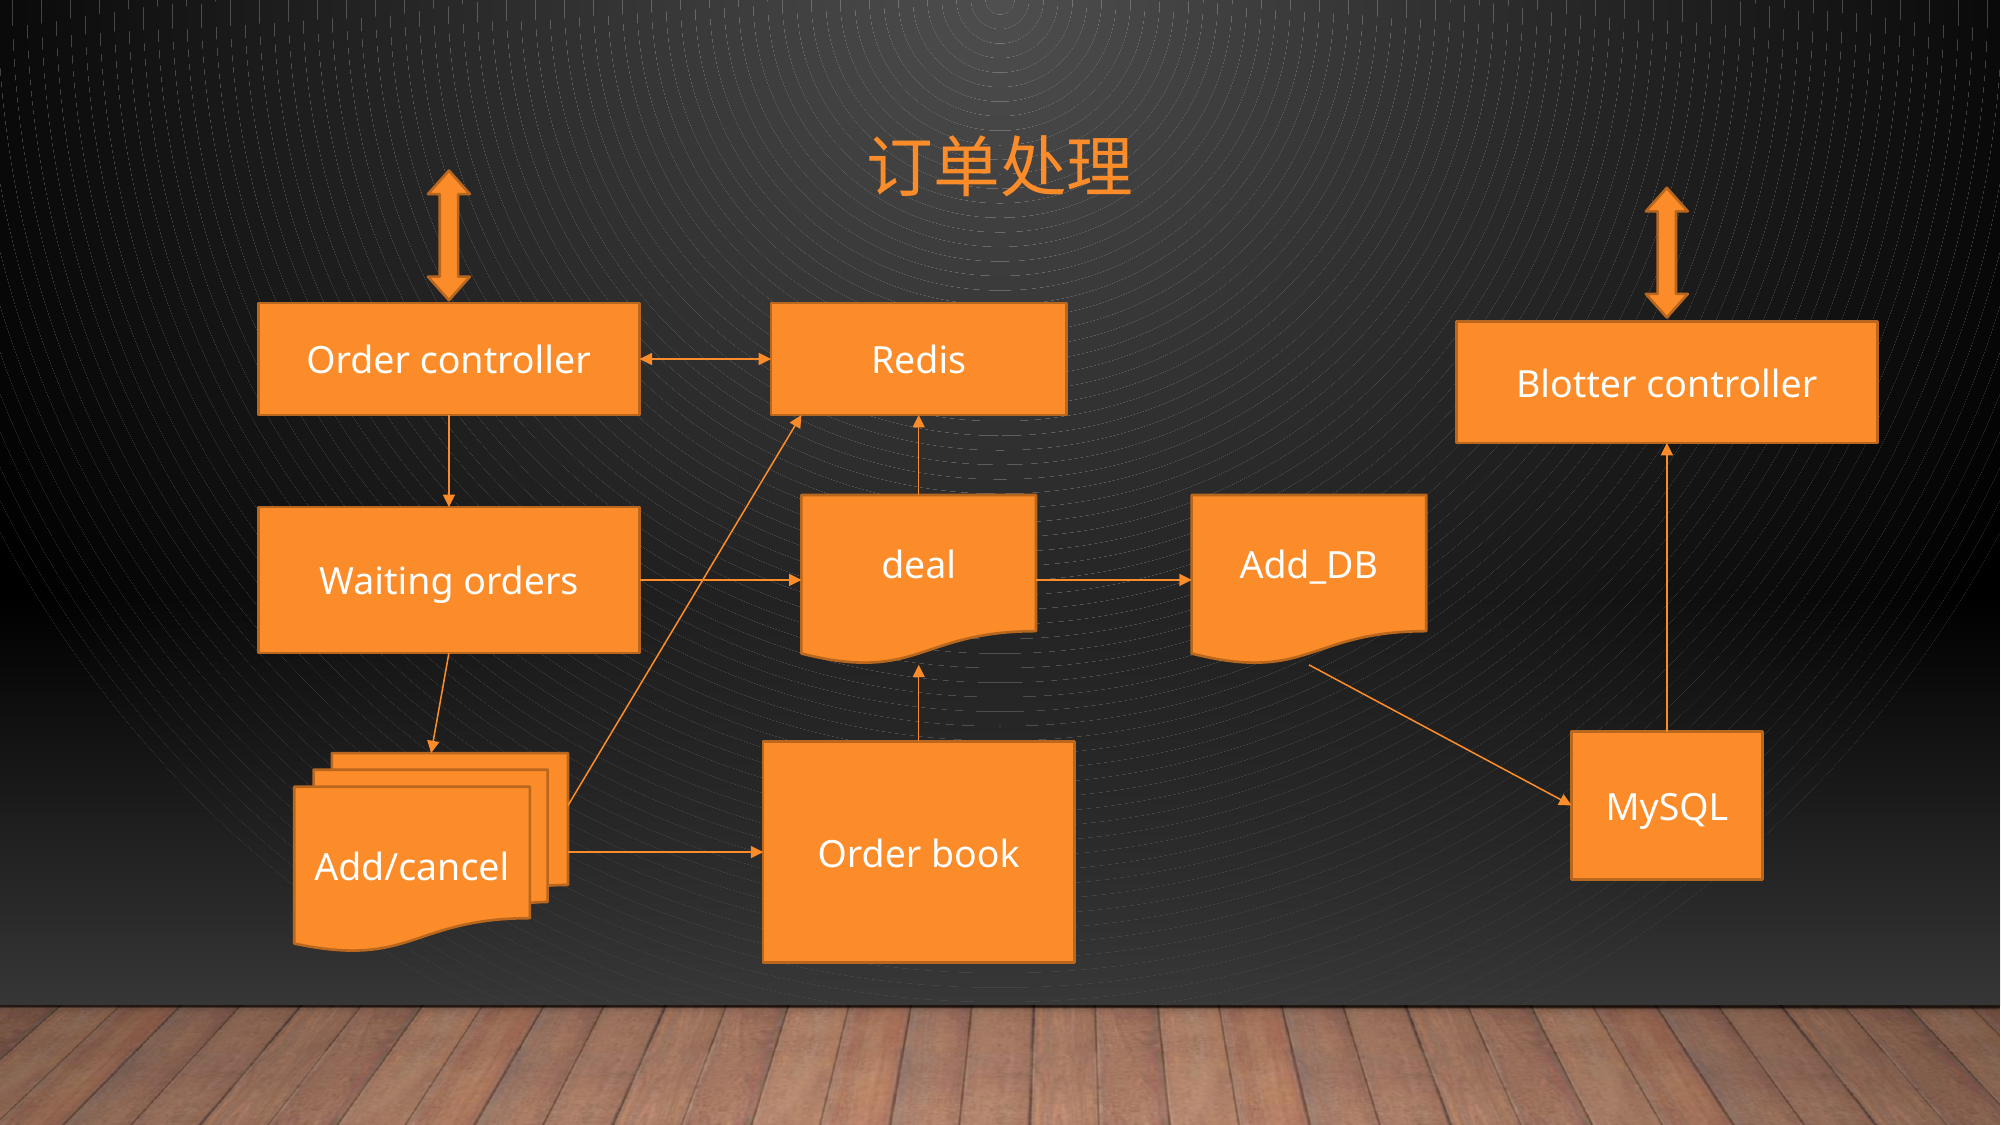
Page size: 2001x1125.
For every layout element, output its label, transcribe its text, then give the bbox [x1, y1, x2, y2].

text_box Add_DB [1190, 493, 1428, 664]
text_box Waiting orders [257, 506, 567, 654]
text_box Blotter controller [1455, 320, 1879, 444]
text_box Add/cancel [292, 751, 570, 952]
text_box Order controller [257, 302, 641, 416]
text_box MySQL [1570, 730, 1764, 881]
picture [0, 1005, 2000, 1125]
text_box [1308, 653, 1572, 806]
text_box deal [802, 493, 1038, 664]
text_box Redis [770, 302, 1068, 416]
text_box Order book [762, 740, 1076, 964]
title 订单处理 [238, 83, 1763, 256]
text_box [426, 169, 472, 302]
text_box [567, 414, 802, 806]
text_box [1644, 186, 1689, 319]
